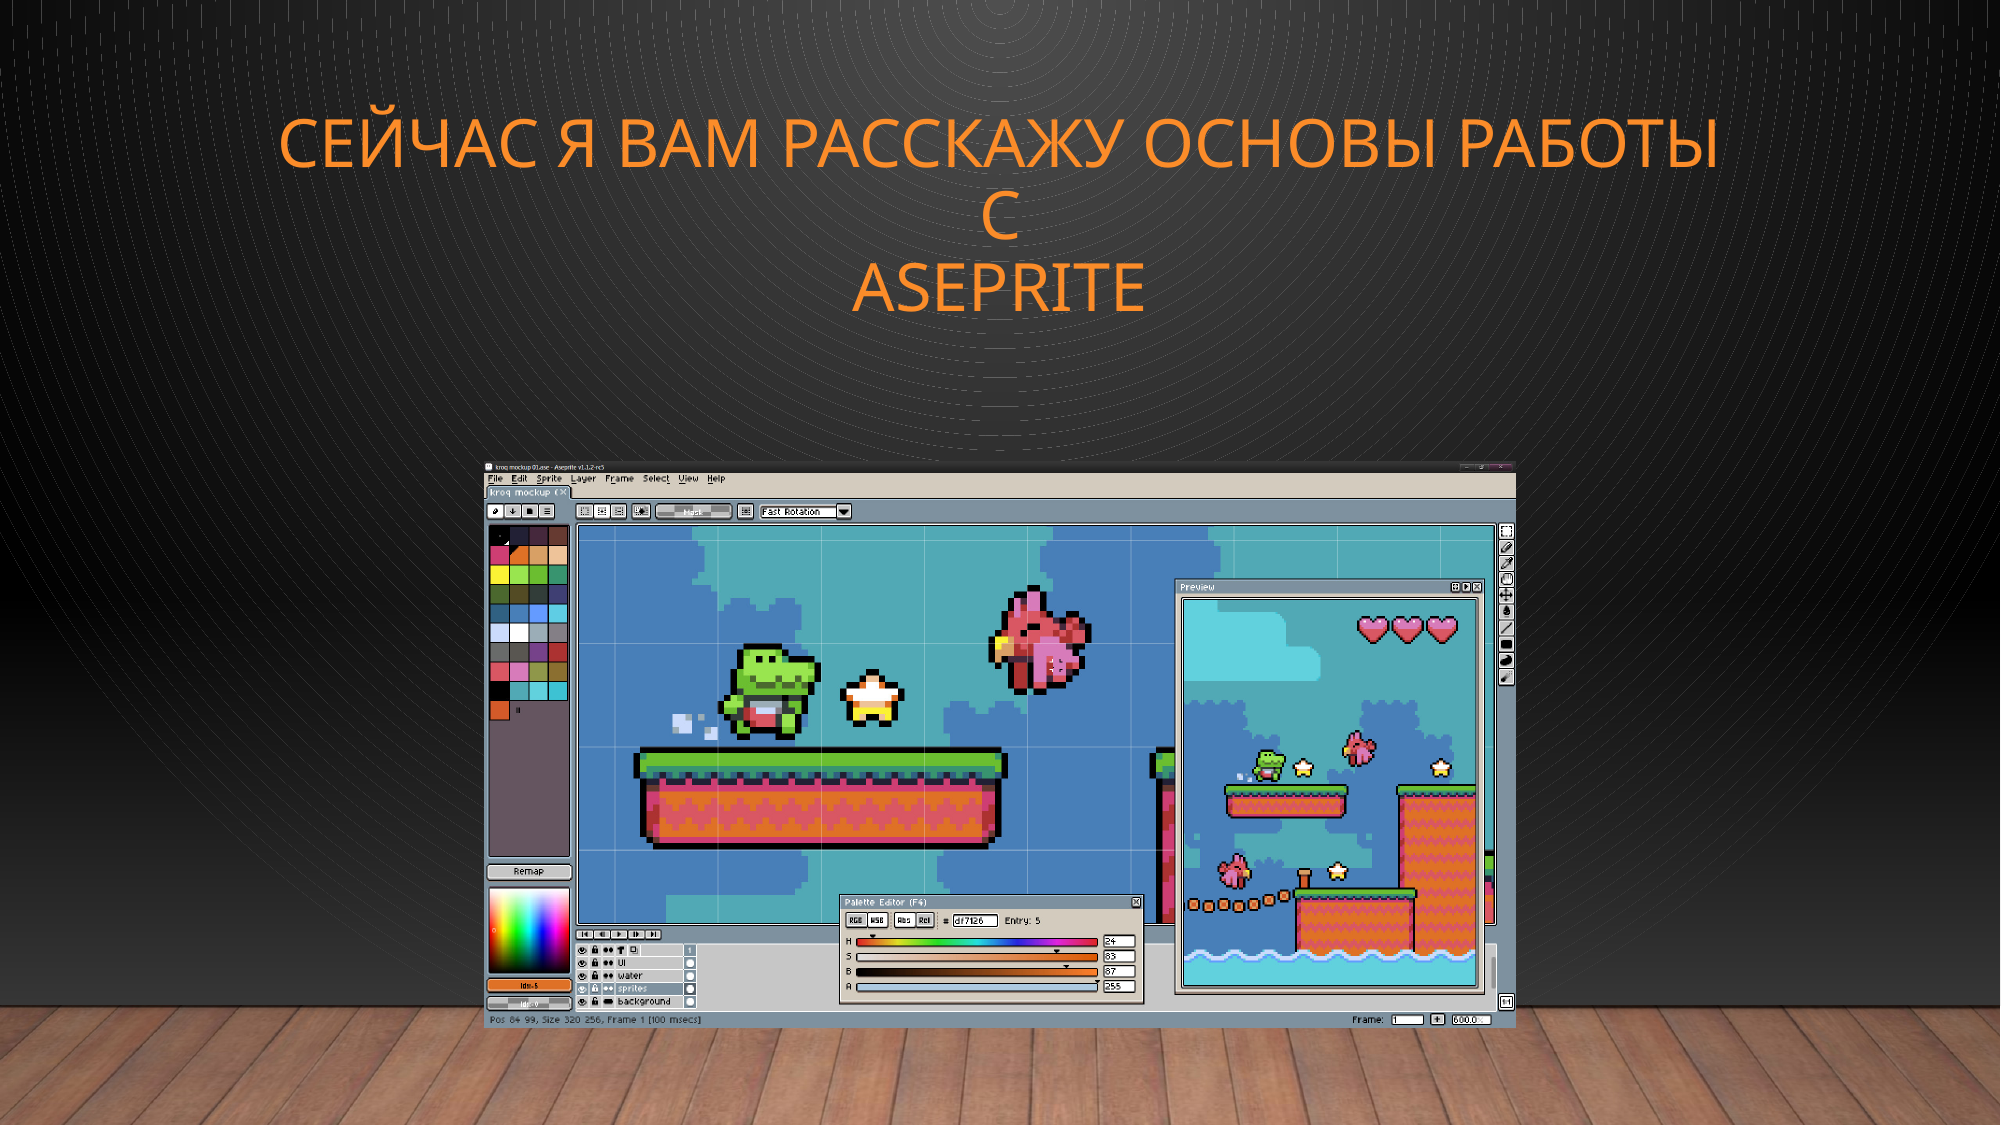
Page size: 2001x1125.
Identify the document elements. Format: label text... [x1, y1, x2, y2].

picture [0, 1005, 2000, 1125]
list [484, 461, 1516, 1028]
title СЕЙЧАС Я ВАМ расскажу основы работы с Aseprite [238, 131, 1763, 305]
